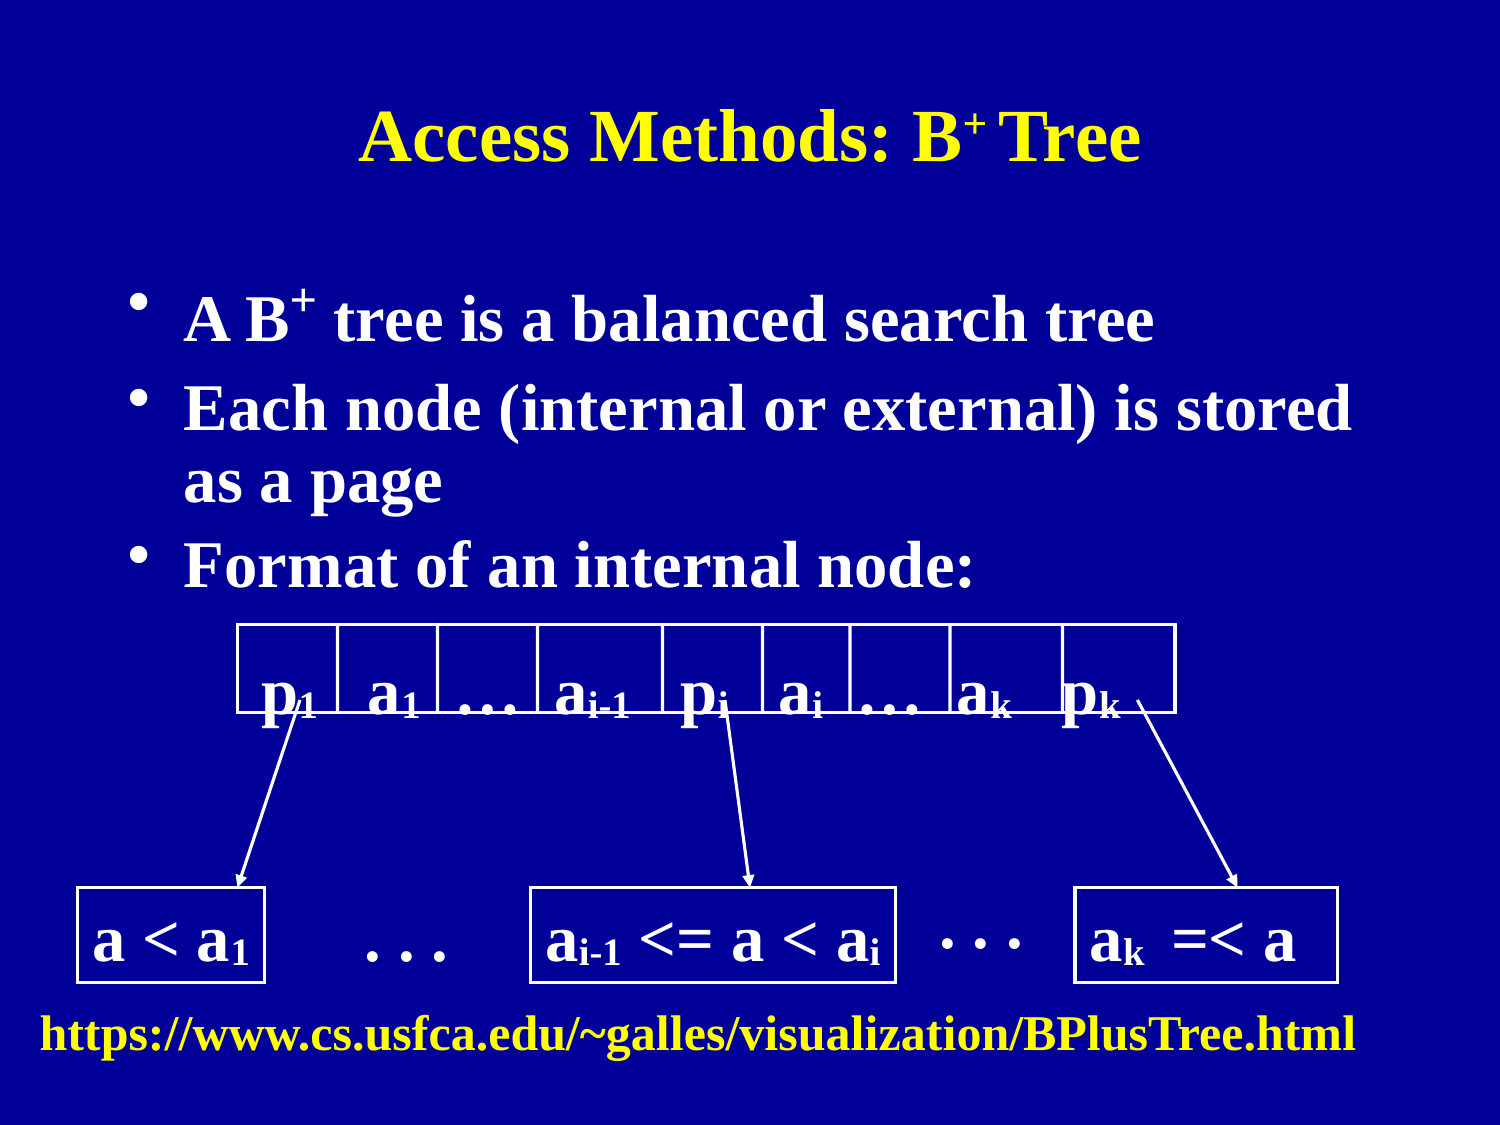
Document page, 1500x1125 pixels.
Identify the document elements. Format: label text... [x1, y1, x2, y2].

text_box [663, 624, 762, 713]
text_box [338, 624, 437, 713]
title Access Methods: B+ Tree [112, 74, 1388, 188]
text_box . . . [924, 874, 1039, 970]
text_box [763, 624, 1062, 713]
text_box [237, 624, 337, 713]
text_box a < a1 [77, 887, 265, 983]
text_box https://www.cs.usfca.edu/~galles/visualization/BPlusTree.html [24, 993, 1500, 1110]
text_box [438, 624, 537, 713]
list A B+ tree is a balanced search tree Each node (internal or external) is stored as a page Format of an internal node: p1 a1 … ai-1 pi ai … ak pk [112, 262, 1388, 993]
text_box [235, 699, 301, 888]
text_box . . . [349, 887, 464, 983]
text_box [1063, 624, 1175, 713]
text_box ai-1 <= a < ai [530, 887, 896, 983]
text_box [724, 699, 755, 888]
text_box [1137, 699, 1238, 888]
text_box [538, 624, 662, 713]
text_box ak =< a [1074, 887, 1338, 983]
